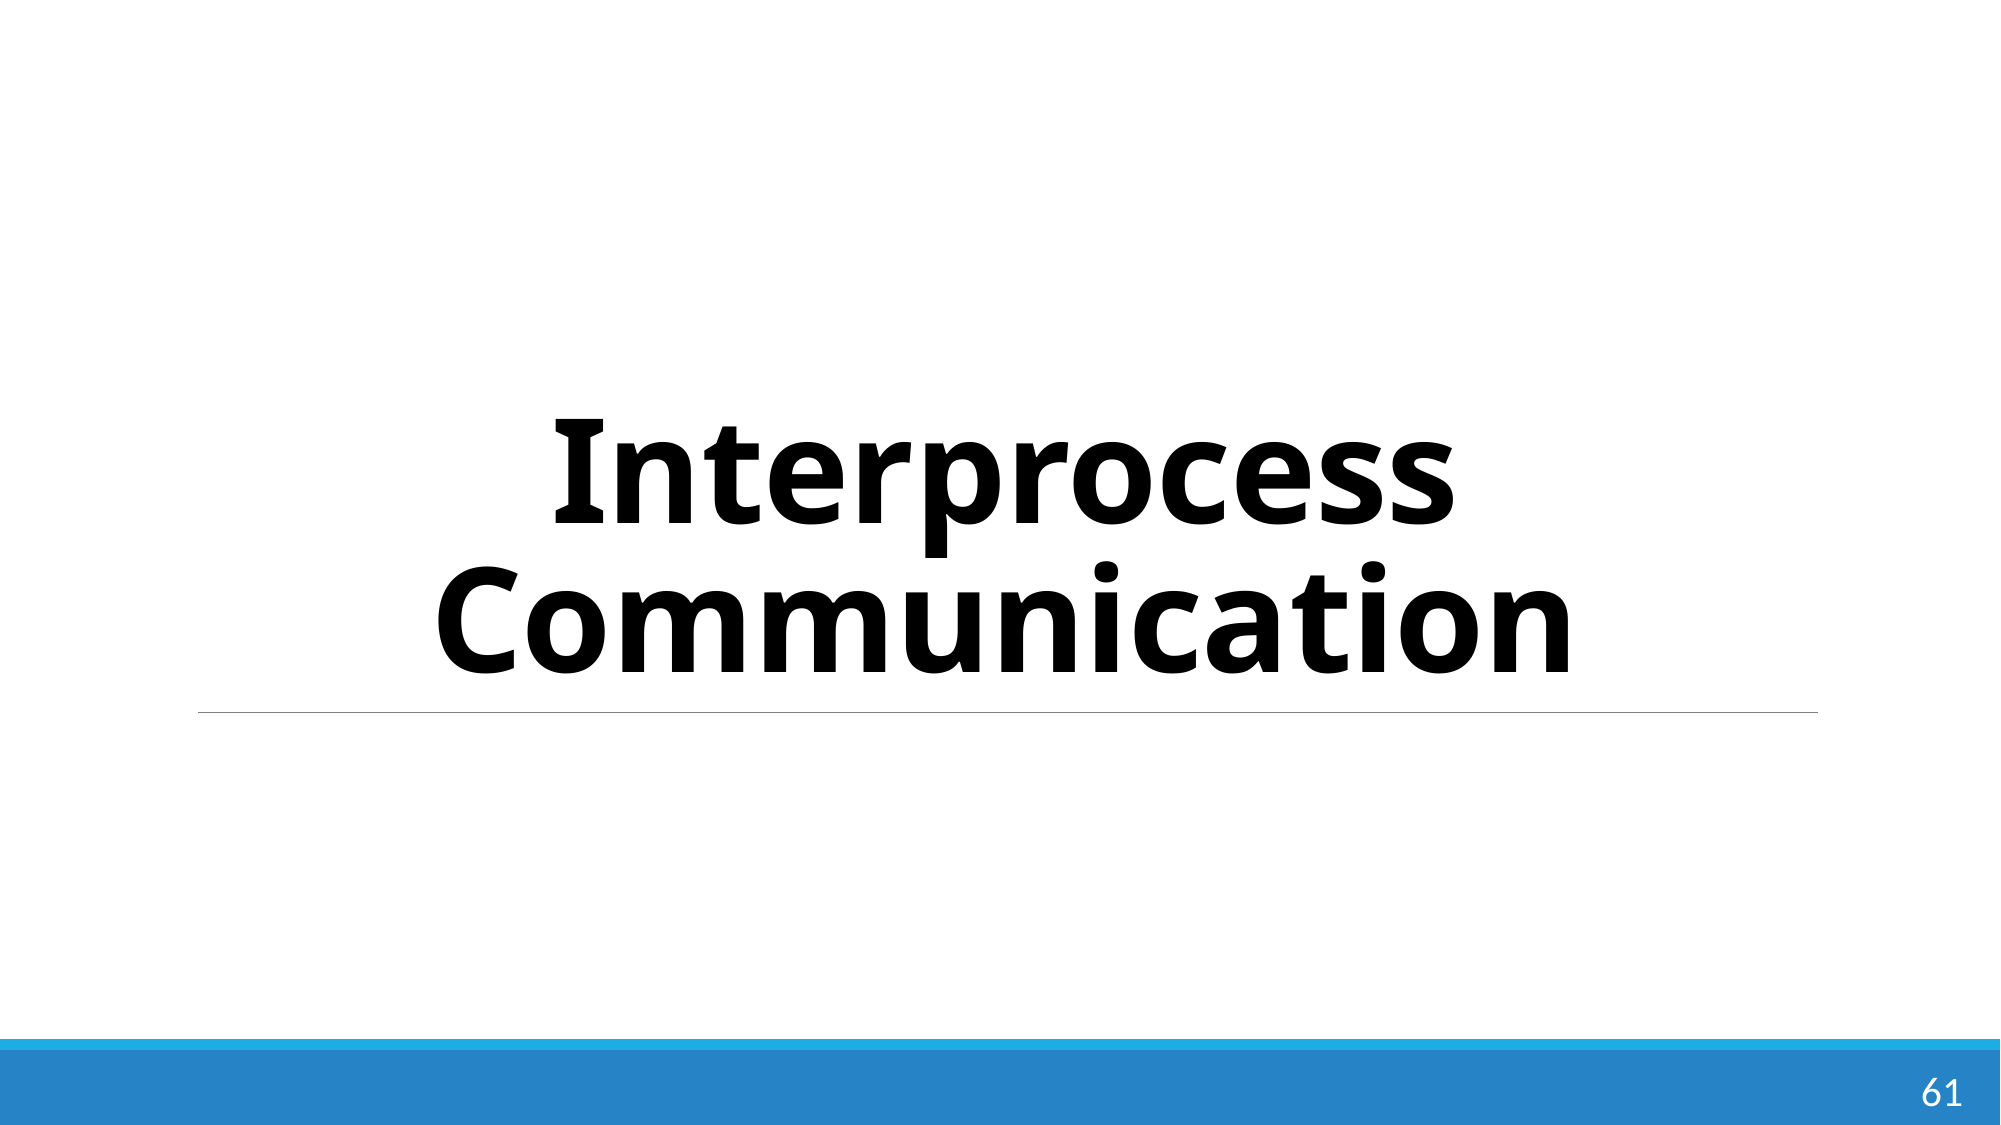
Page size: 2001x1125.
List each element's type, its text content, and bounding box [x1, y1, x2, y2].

title Interprocess Communication [180, 68, 1830, 710]
slide_number 61 [1763, 1059, 1979, 1120]
